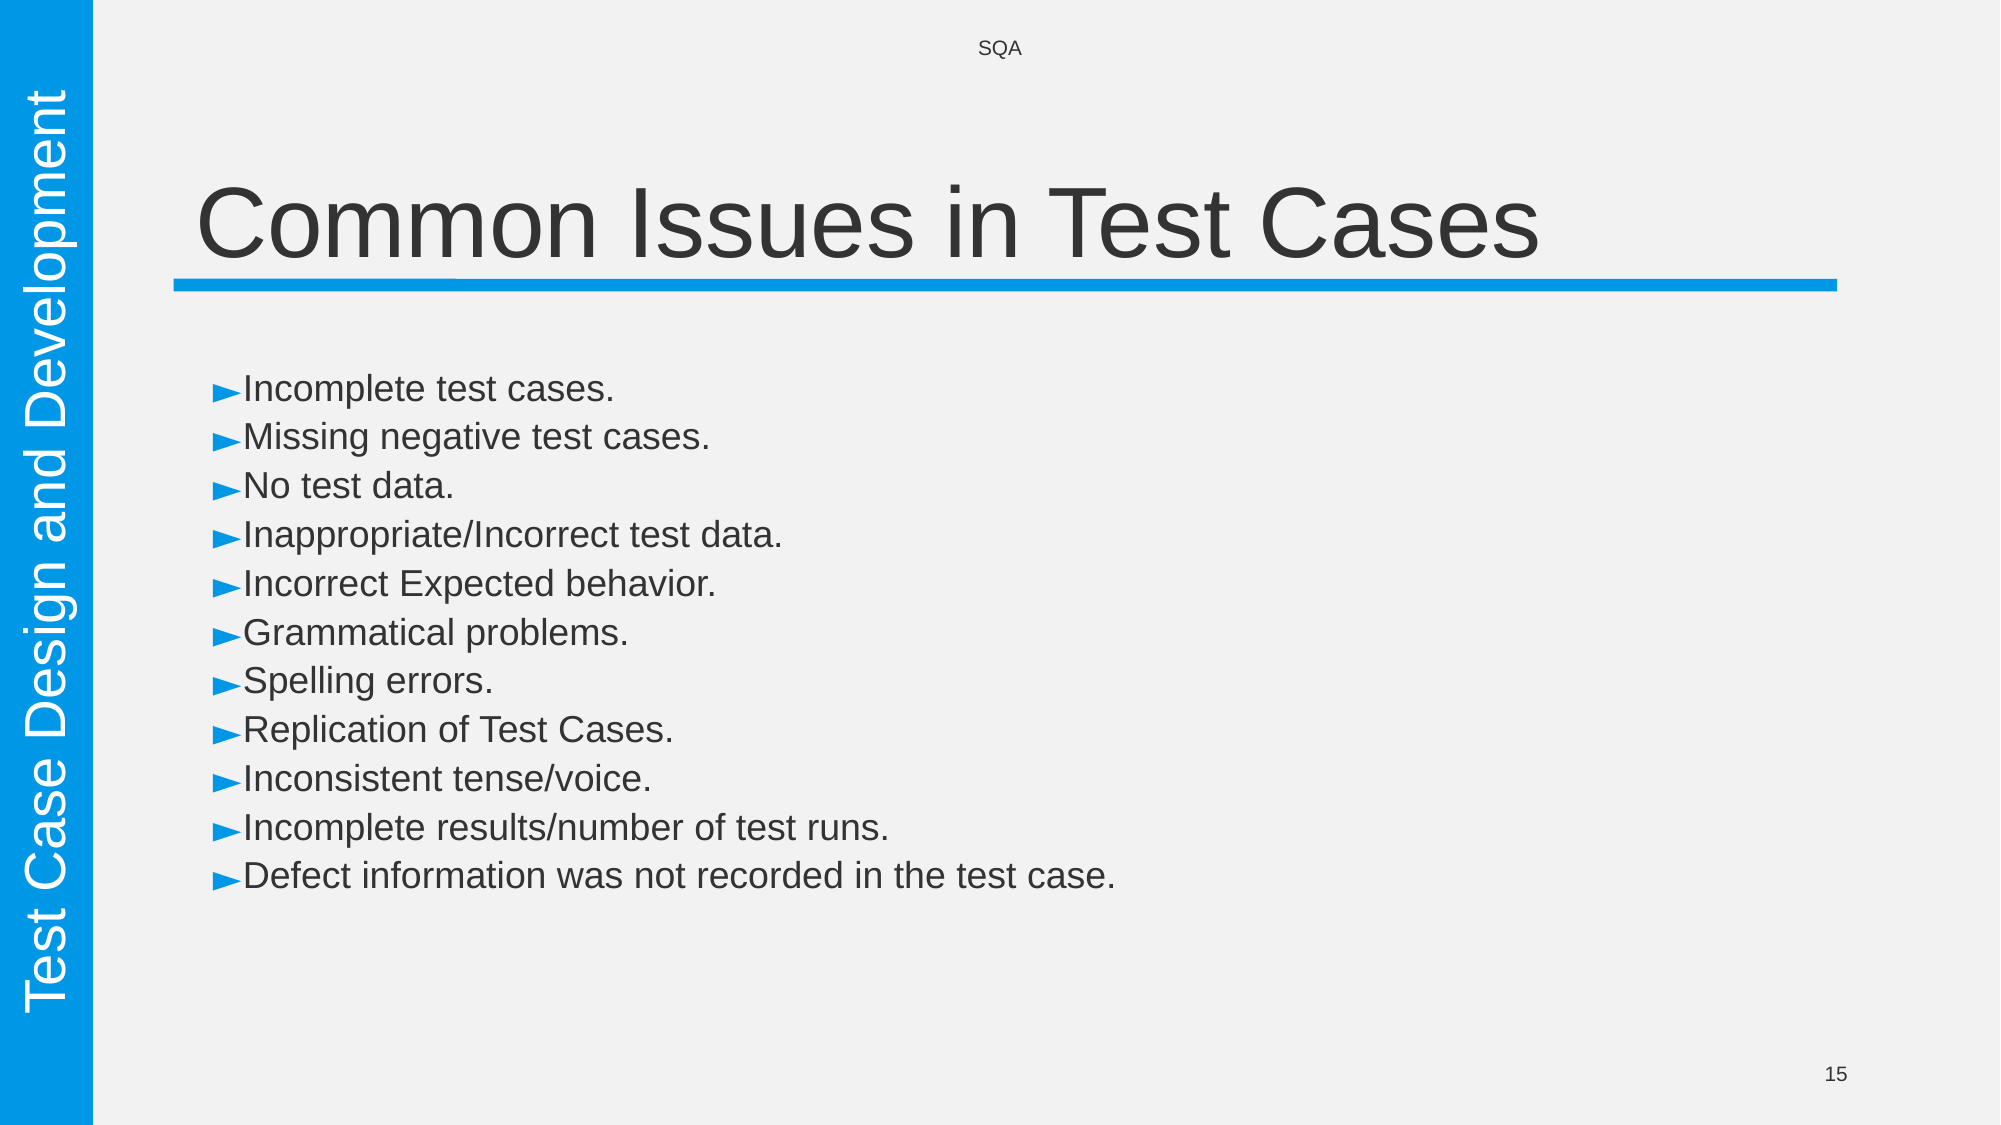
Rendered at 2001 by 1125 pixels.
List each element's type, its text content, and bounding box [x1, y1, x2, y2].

slide_number 15 [1412, 1042, 1863, 1103]
footer SQA [662, 17, 1338, 77]
title Common Issues in Test Cases [180, 47, 1830, 285]
title Test Case Design and Development [9, 47, 85, 1059]
list Incomplete test cases. Missing negative test cases. No test data. Inappropriate/Incorrect test data. Incorrect Expected behavior. Grammatical problems. Spelling errors. Replication of Test Cases. Inconsistent tense/voice. Incomplete results/number of test runs. Defect information was not recorded in the test case. [180, 302, 1830, 963]
